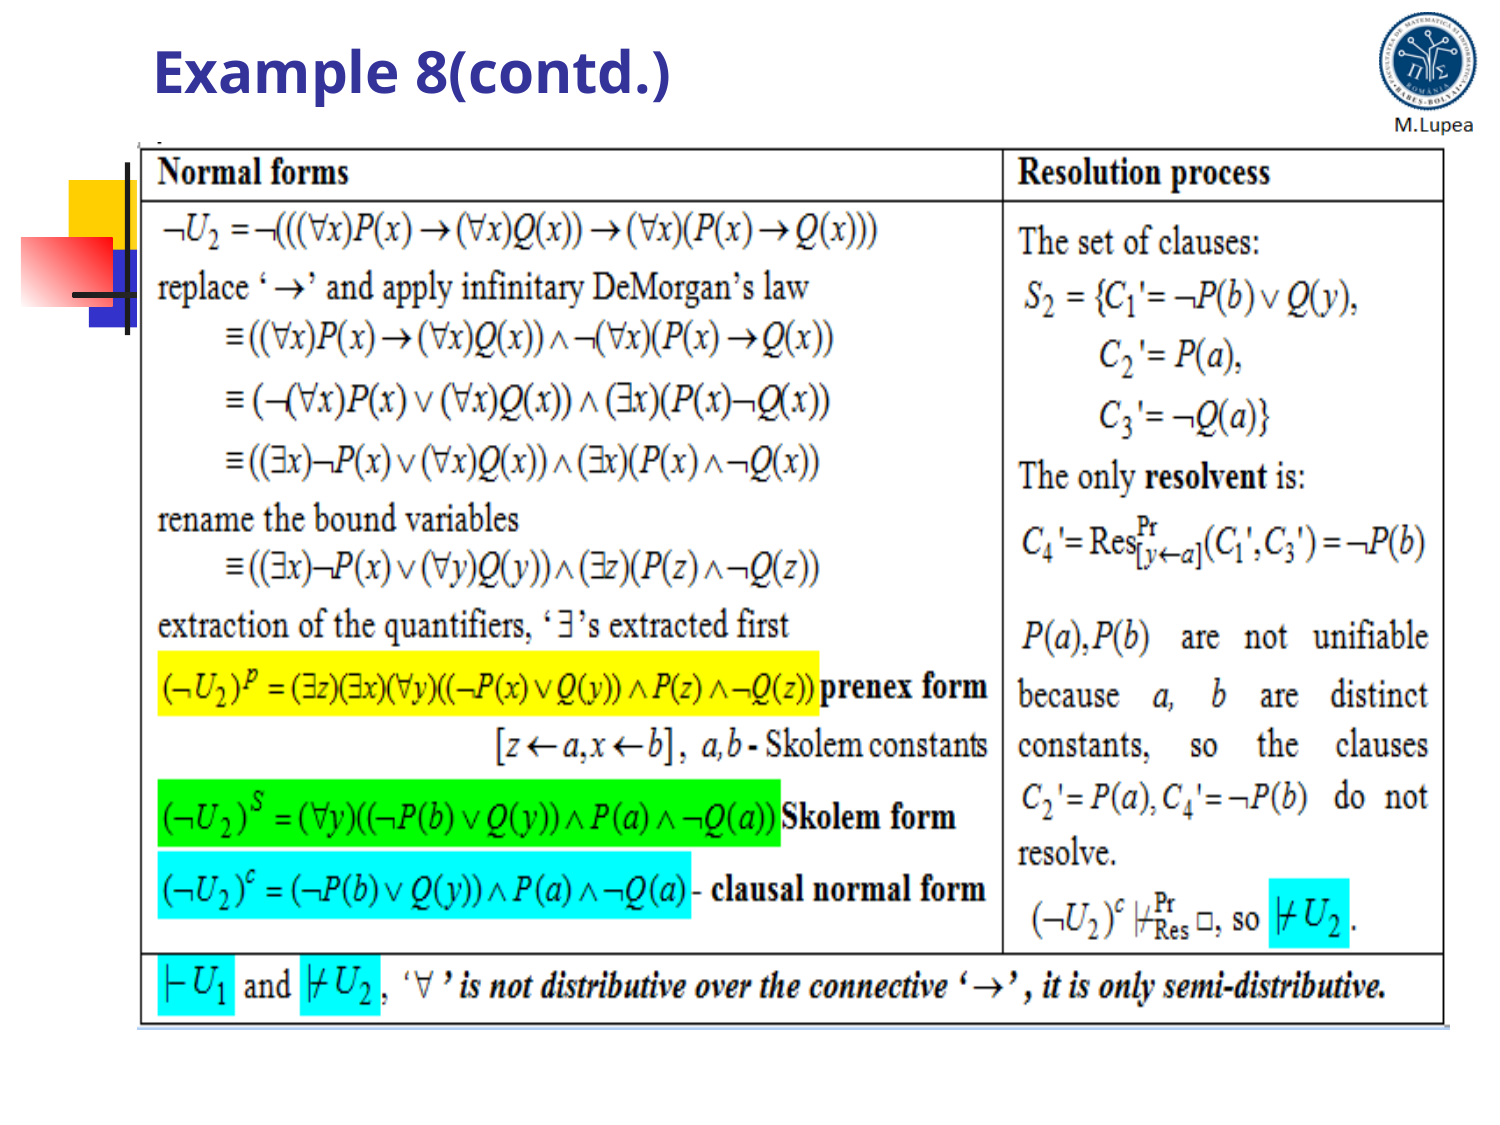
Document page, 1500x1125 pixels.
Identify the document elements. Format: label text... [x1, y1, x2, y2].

picture [137, 12, 1484, 1031]
title Example 8(contd.) [137, 35, 1374, 113]
